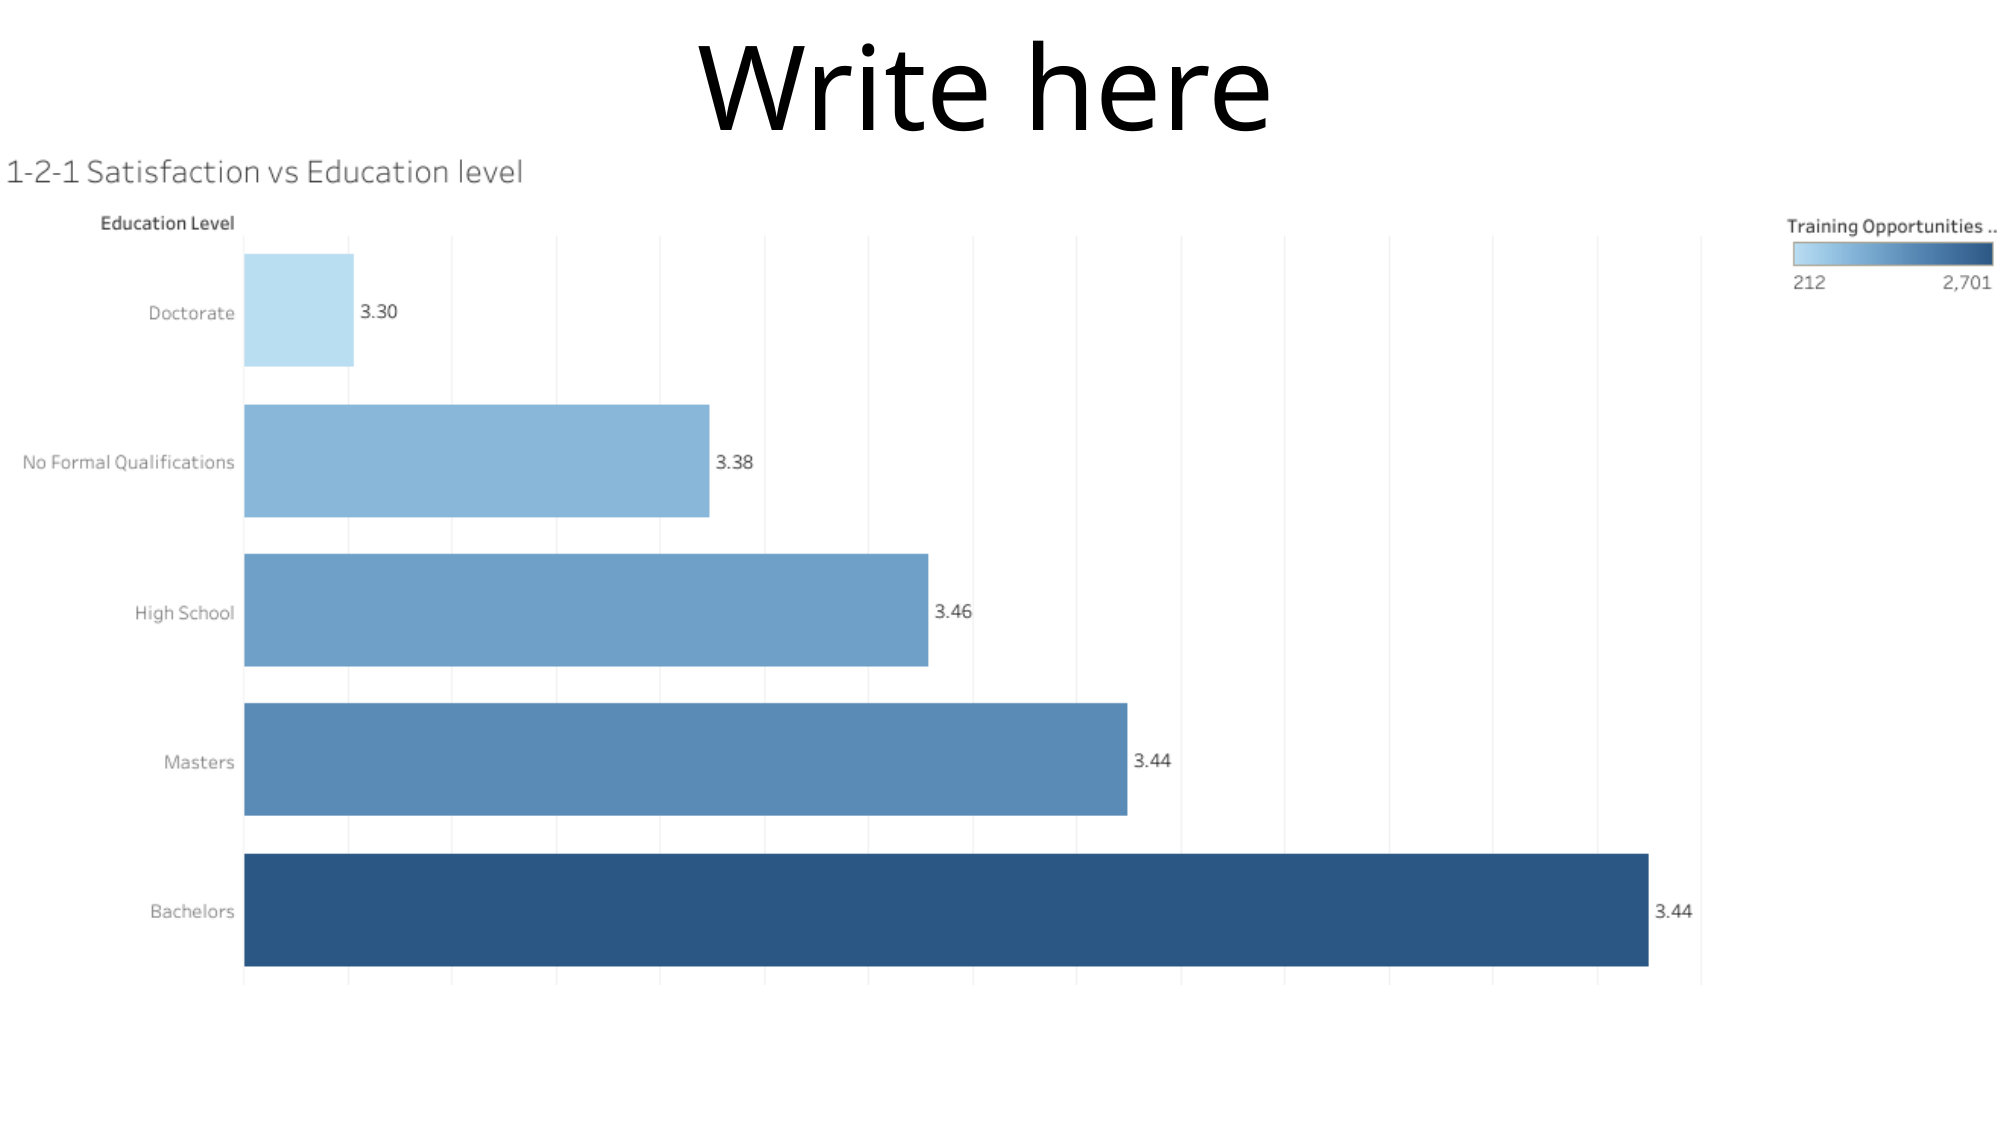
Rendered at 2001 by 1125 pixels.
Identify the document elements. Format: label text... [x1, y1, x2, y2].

text_box Write here [91, 20, 1881, 140]
picture [0, 140, 2000, 985]
